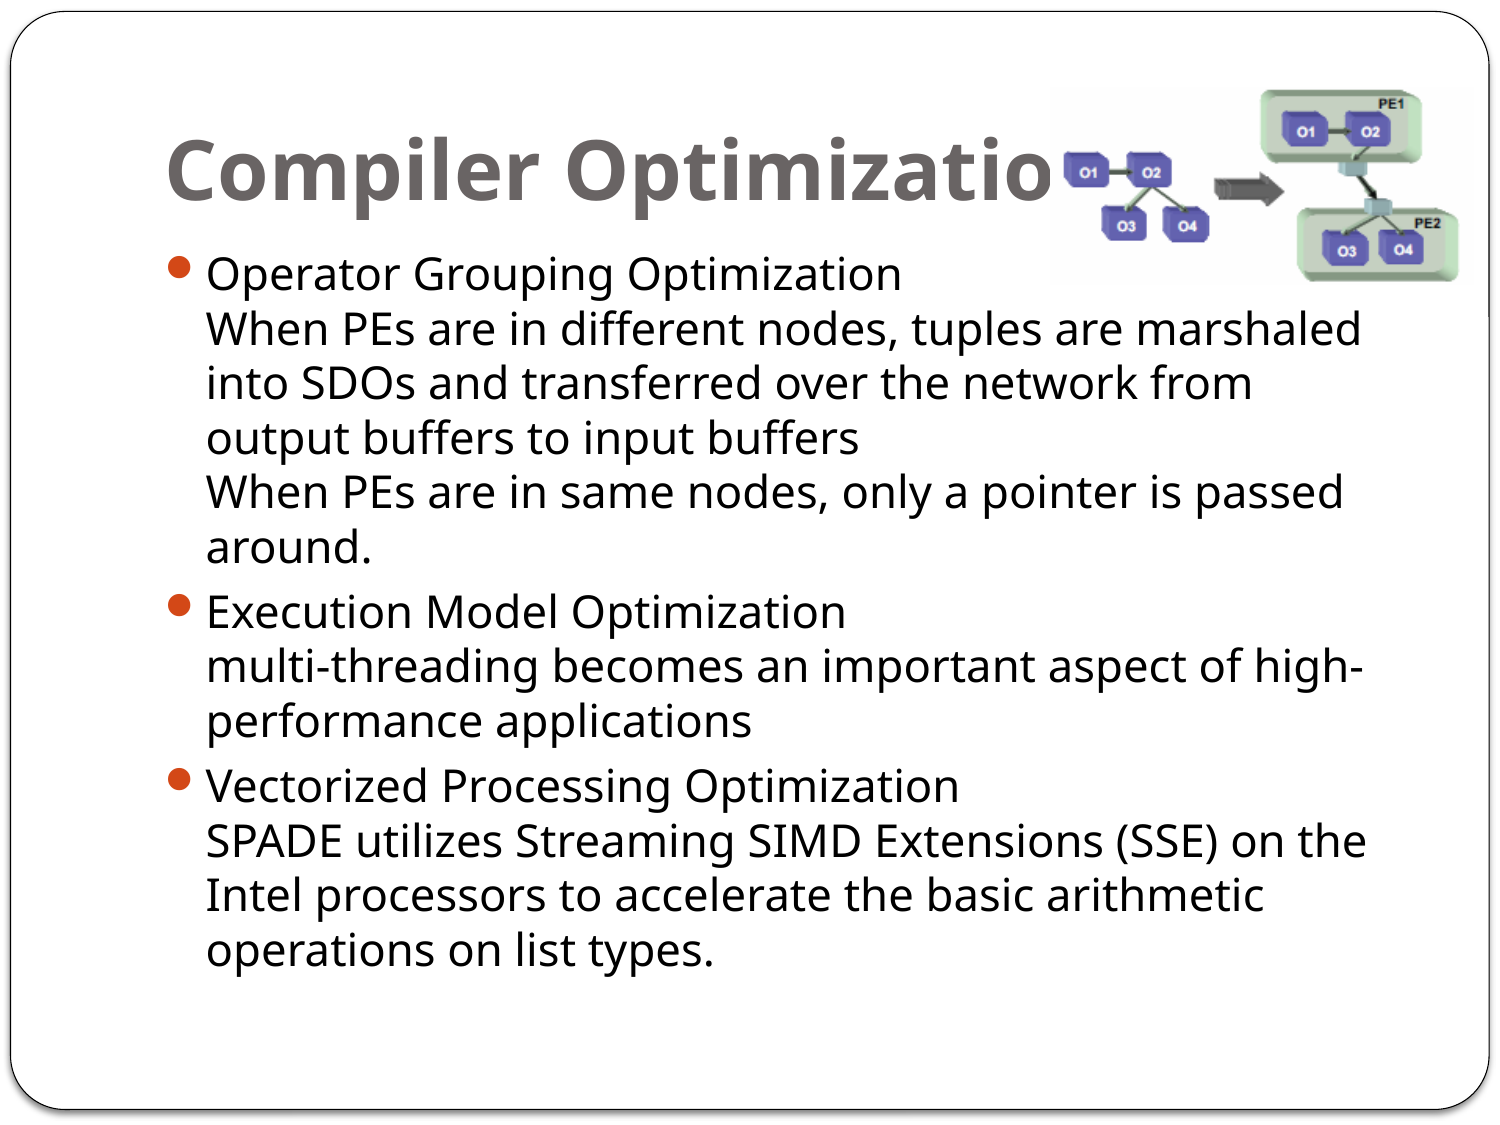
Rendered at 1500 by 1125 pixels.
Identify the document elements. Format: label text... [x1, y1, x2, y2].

picture [1049, 87, 1474, 285]
list Operator Grouping Optimization When PEs are in different nodes, tuples are marshaled into SDOs and transferred over the network from output buffers to input buffers When PEs are in same nodes, only a pointer is passed around. Execution Model Optimization multi-threading becomes an important aspect of high-performance applications Vectorized Processing Optimization SPADE utilizes Streaming SIMD Extensions (SSE) on the Intel processors to accelerate the basic arithmetic operations on list types. [150, 237, 1425, 988]
title Compiler Optimizations [150, 45, 1425, 233]
